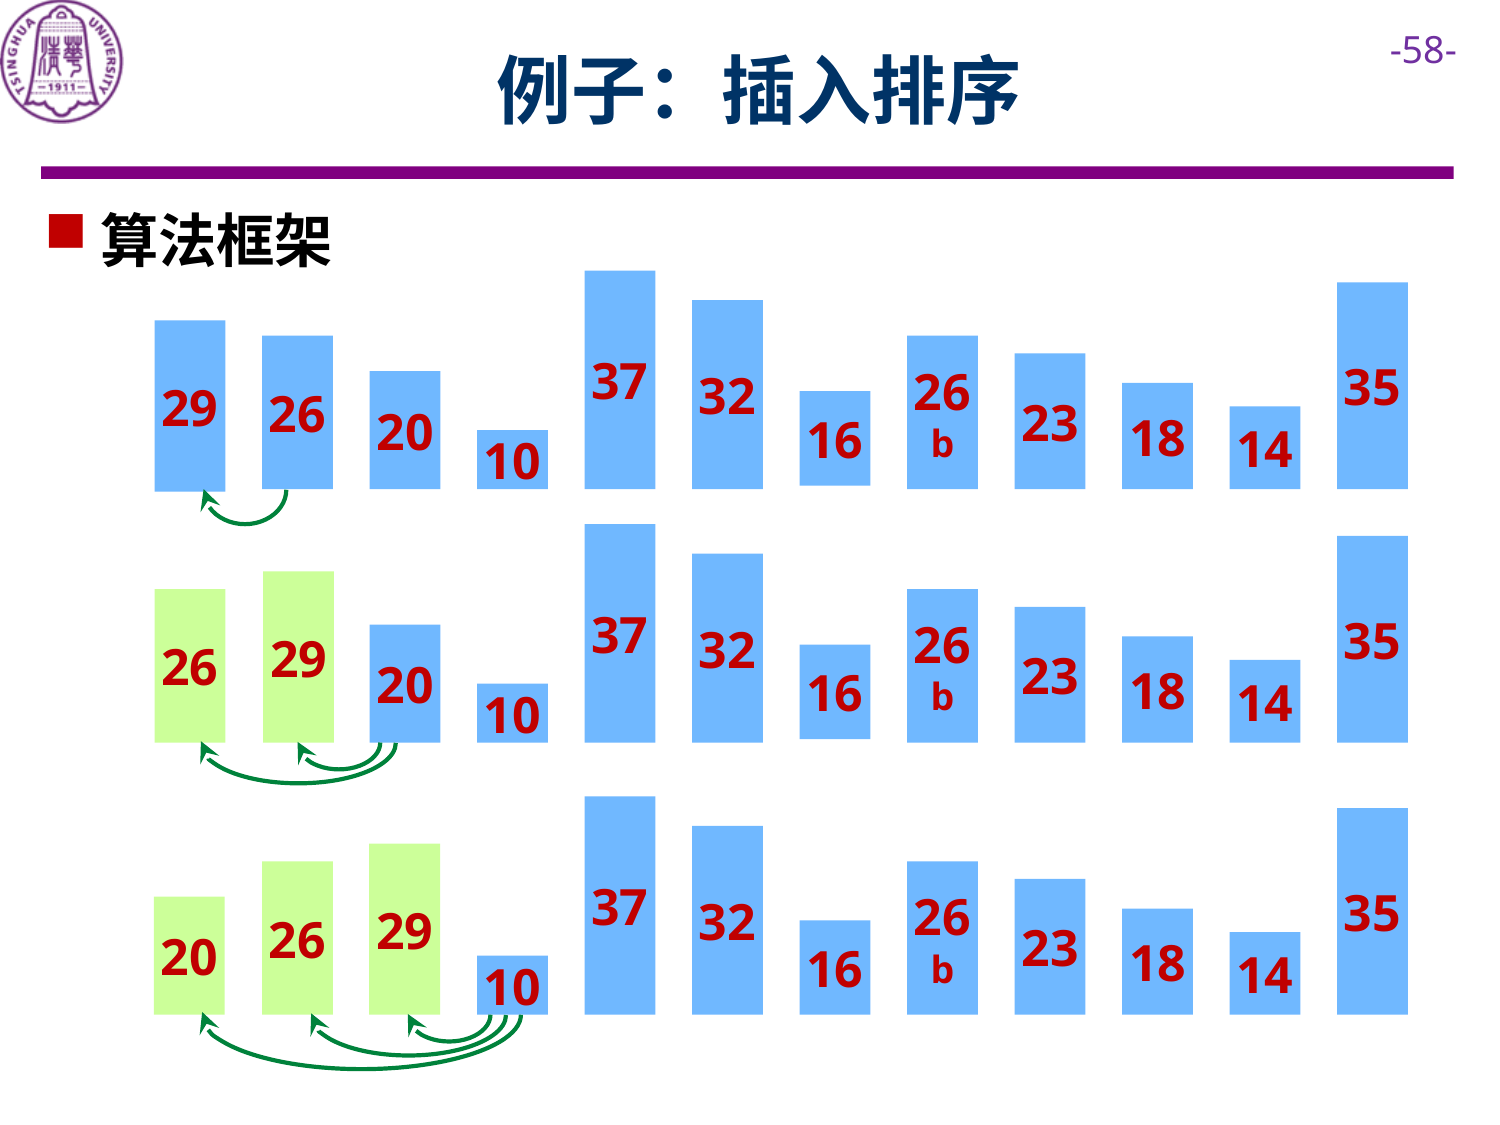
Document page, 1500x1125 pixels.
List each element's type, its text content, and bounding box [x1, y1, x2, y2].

text_box 16 [799, 391, 871, 486]
text_box 10 [477, 430, 548, 490]
text_box 23 [1014, 878, 1086, 1015]
text_box 35 [1337, 808, 1408, 1015]
text_box 18 [1122, 908, 1193, 1015]
text_box 37 [584, 524, 656, 743]
text_box 23 [1014, 353, 1086, 490]
text_box 29 [263, 571, 334, 742]
text_box 20 [369, 371, 441, 490]
text_box 14 [1229, 659, 1301, 743]
text_box 23 [1014, 606, 1086, 743]
text_box 算法框架 [29, 196, 1447, 281]
text_box 26 [262, 335, 333, 490]
text_box 18 [1122, 382, 1193, 490]
text_box 14 [1229, 406, 1301, 490]
text_box 20 [153, 896, 225, 1015]
text_box 29 [154, 320, 226, 492]
text_box 10 [477, 683, 548, 743]
text_box 35 [1337, 535, 1408, 743]
title 例子：插入排序 [135, 13, 1383, 165]
text_box 37 [584, 796, 656, 1015]
picture [0, 0, 124, 124]
text_box 29 [369, 843, 441, 1014]
text_box [200, 489, 287, 525]
text_box [200, 741, 396, 784]
text_box 37 [584, 270, 656, 490]
text_box 20 [369, 624, 441, 743]
text_box 32 [692, 300, 763, 490]
text_box 26 b [907, 589, 978, 743]
text_box 18 [1122, 636, 1193, 743]
text_box 26 b [907, 861, 978, 1015]
text_box 26 [154, 589, 226, 743]
text_box 26 b [907, 335, 978, 490]
text_box 16 [799, 644, 871, 740]
text_box 32 [692, 553, 763, 743]
text_box 14 [1229, 932, 1301, 1015]
text_box 16 [799, 920, 871, 1015]
text_box 32 [692, 825, 763, 1015]
text_box 26 [262, 861, 333, 1013]
text_box 35 [1337, 282, 1408, 490]
text_box [199, 1011, 522, 1070]
text_box 10 [477, 955, 548, 1015]
